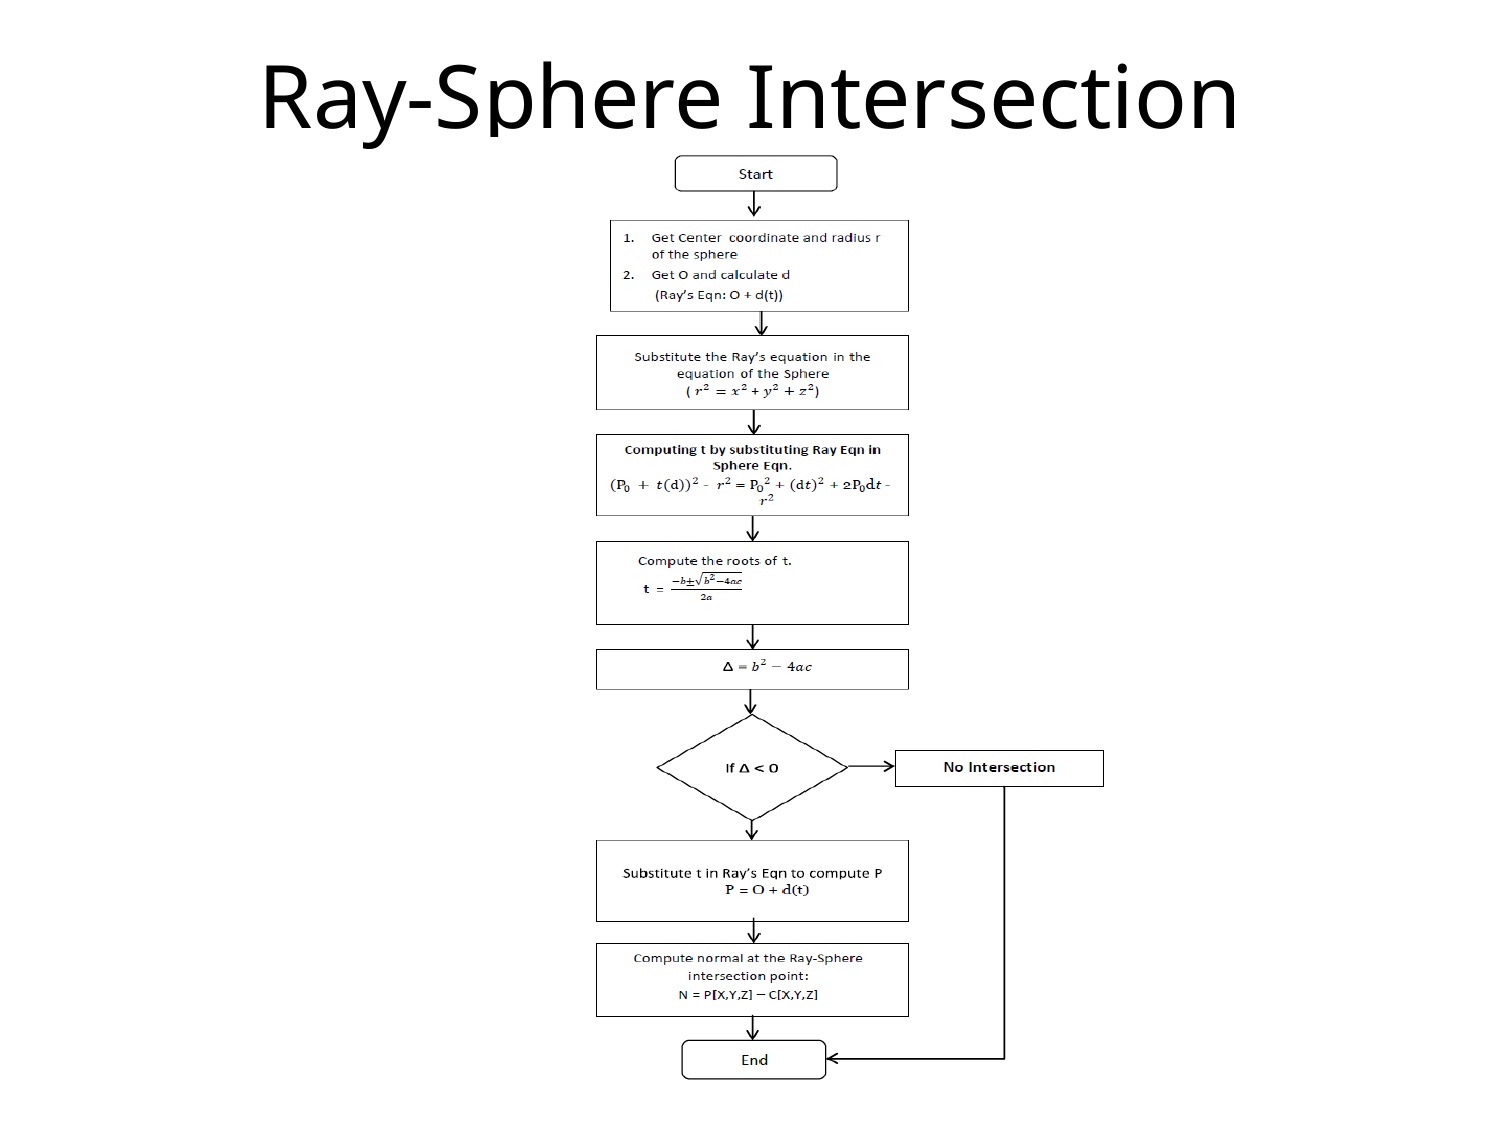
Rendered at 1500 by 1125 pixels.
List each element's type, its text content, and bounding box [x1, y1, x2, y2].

title Ray-Sphere Intersection [0, 0, 1500, 188]
picture [487, 137, 1126, 1098]
